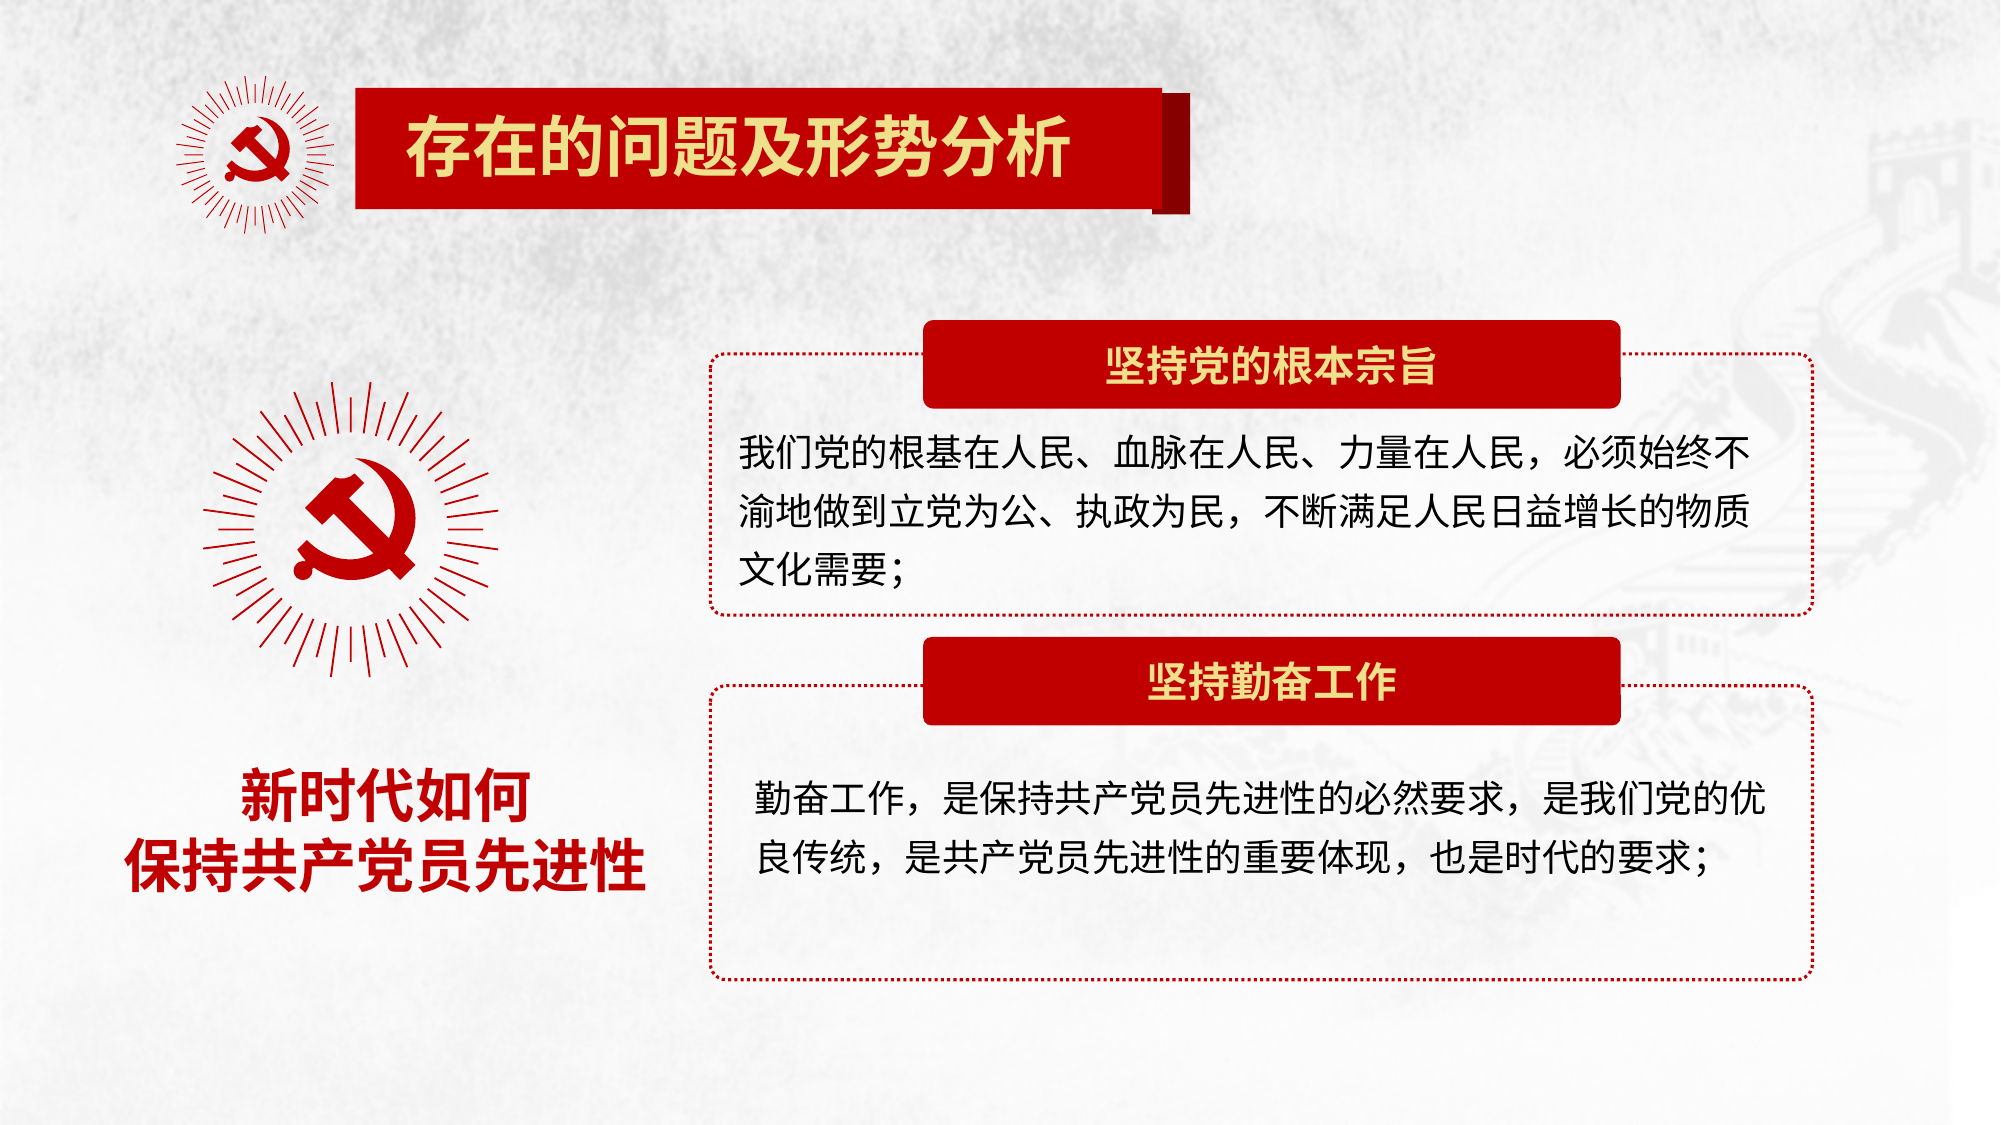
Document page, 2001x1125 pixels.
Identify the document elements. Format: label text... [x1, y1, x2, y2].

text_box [176, 75, 334, 234]
text_box [354, 87, 1163, 210]
text_box 存在的问题及形势分析 [390, 97, 1121, 192]
text_box [709, 684, 1814, 981]
text_box [709, 352, 1814, 617]
text_box 坚持勤奋工作 [922, 635, 1622, 727]
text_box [49, 381, 723, 933]
text_box 坚持党的根本宗旨 [922, 319, 1622, 410]
text_box [1151, 92, 1191, 215]
picture [0, 0, 2001, 1125]
